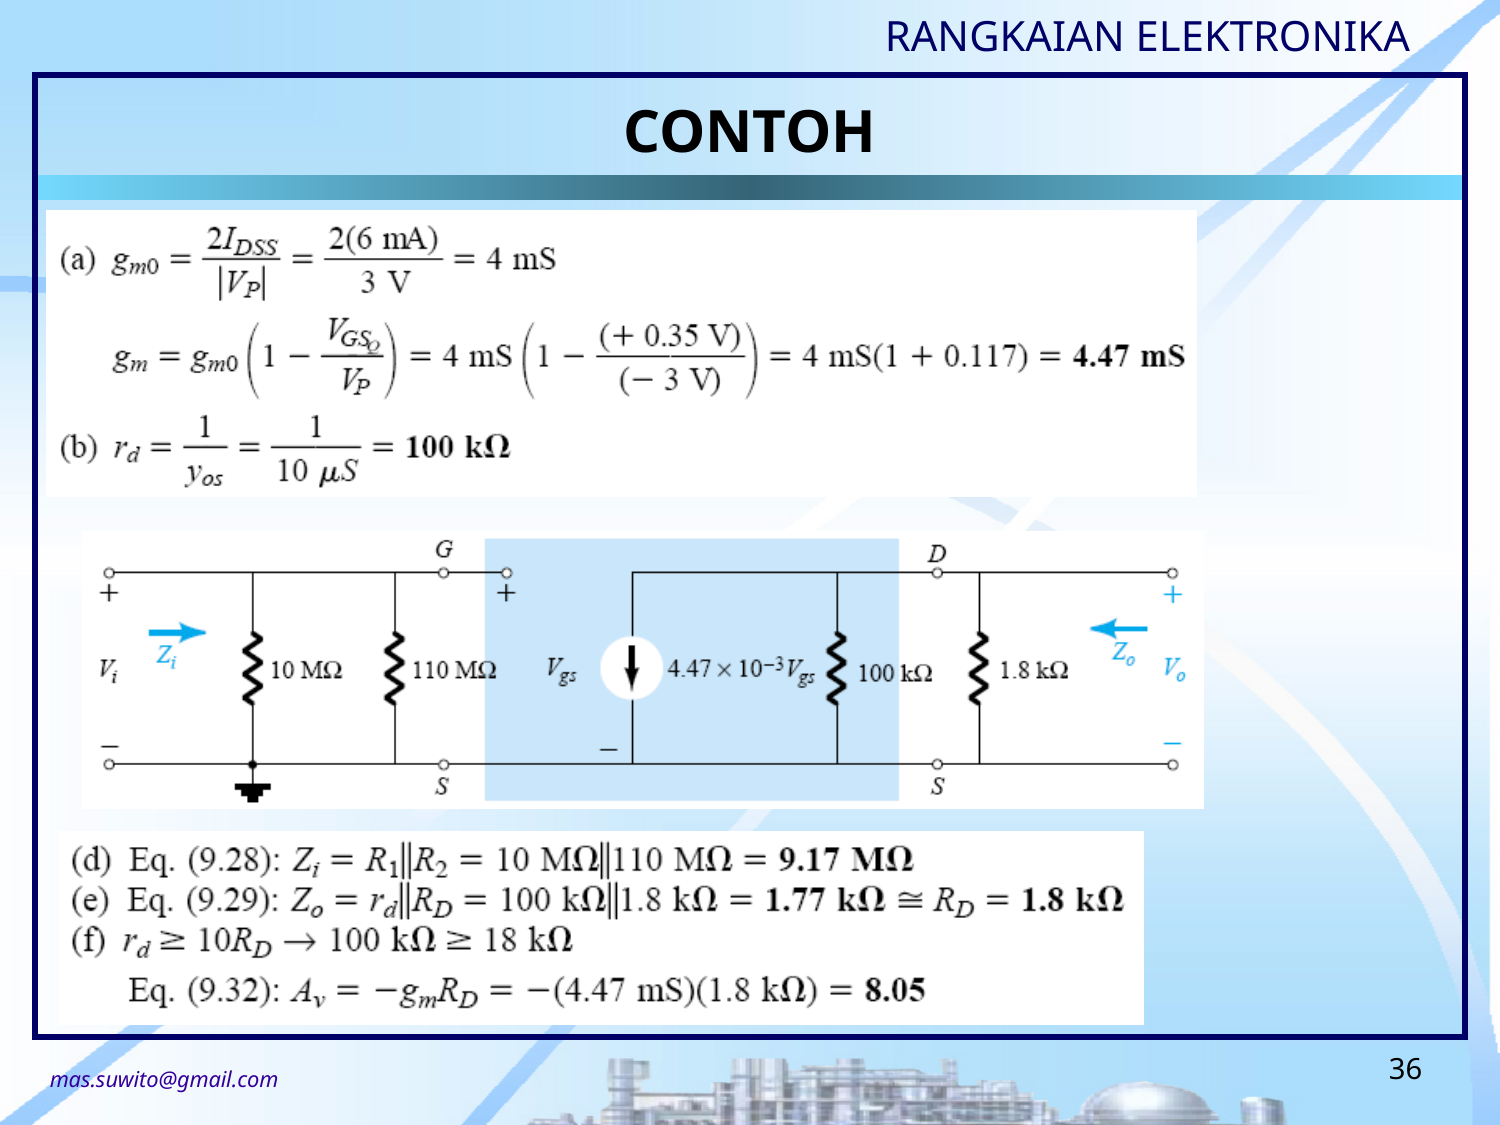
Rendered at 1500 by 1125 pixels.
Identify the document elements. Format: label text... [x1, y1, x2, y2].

slide_number 35 [1124, 1042, 1438, 1106]
title CONTOH [34, 81, 1466, 177]
picture [0, 0, 1500, 1125]
